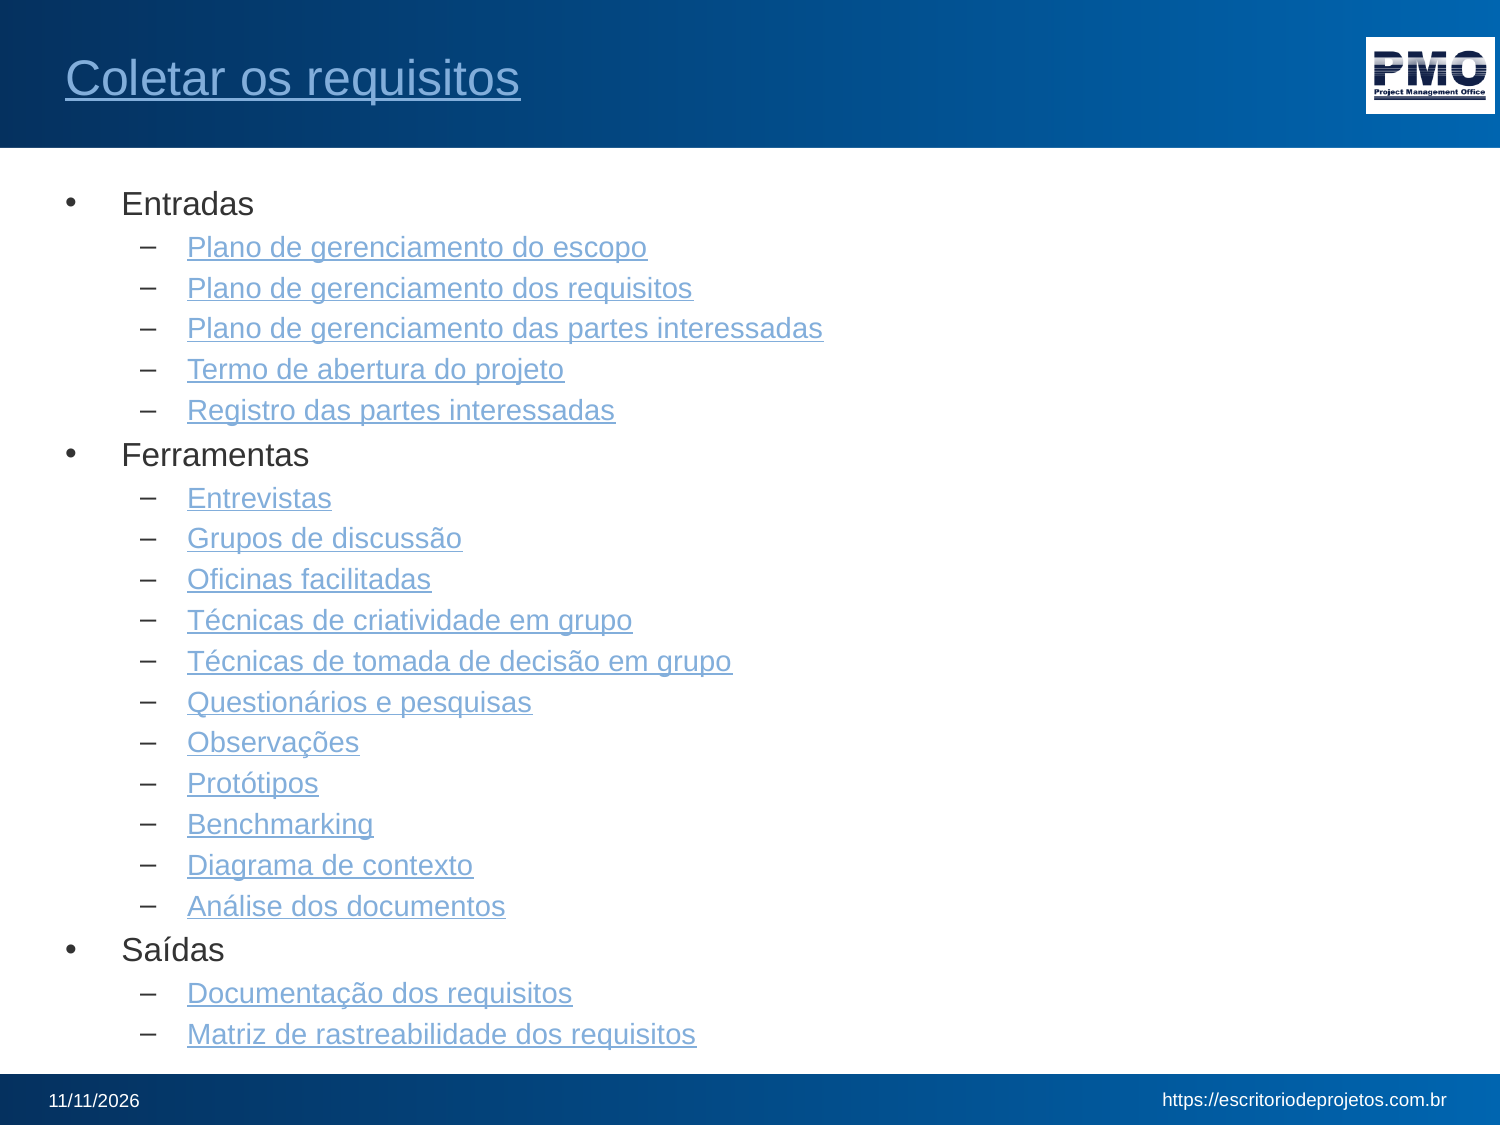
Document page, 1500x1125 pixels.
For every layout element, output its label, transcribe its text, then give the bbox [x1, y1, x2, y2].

title Coletar os requisitos [50, 12, 1299, 138]
picture [1366, 37, 1495, 114]
list Entradas Plano de gerenciamento do escopo Plano de gerenciamento dos requisitos Plano de gerenciamento das partes interessadas Termo de abertura do projeto Registro das partes interessadas Ferramentas Entrevistas Grupos de discussão Oficinas facilitadas Técnicas de criatividade em grupo Técnicas de tomada de decisão em grupo Questionários e pesquisas Observações Protótipos Benchmarking Diagrama de contexto Análise dos documentos Saídas Documentação dos requisitos Matriz de rastreabilidade dos requisitos [50, 174, 1386, 1050]
